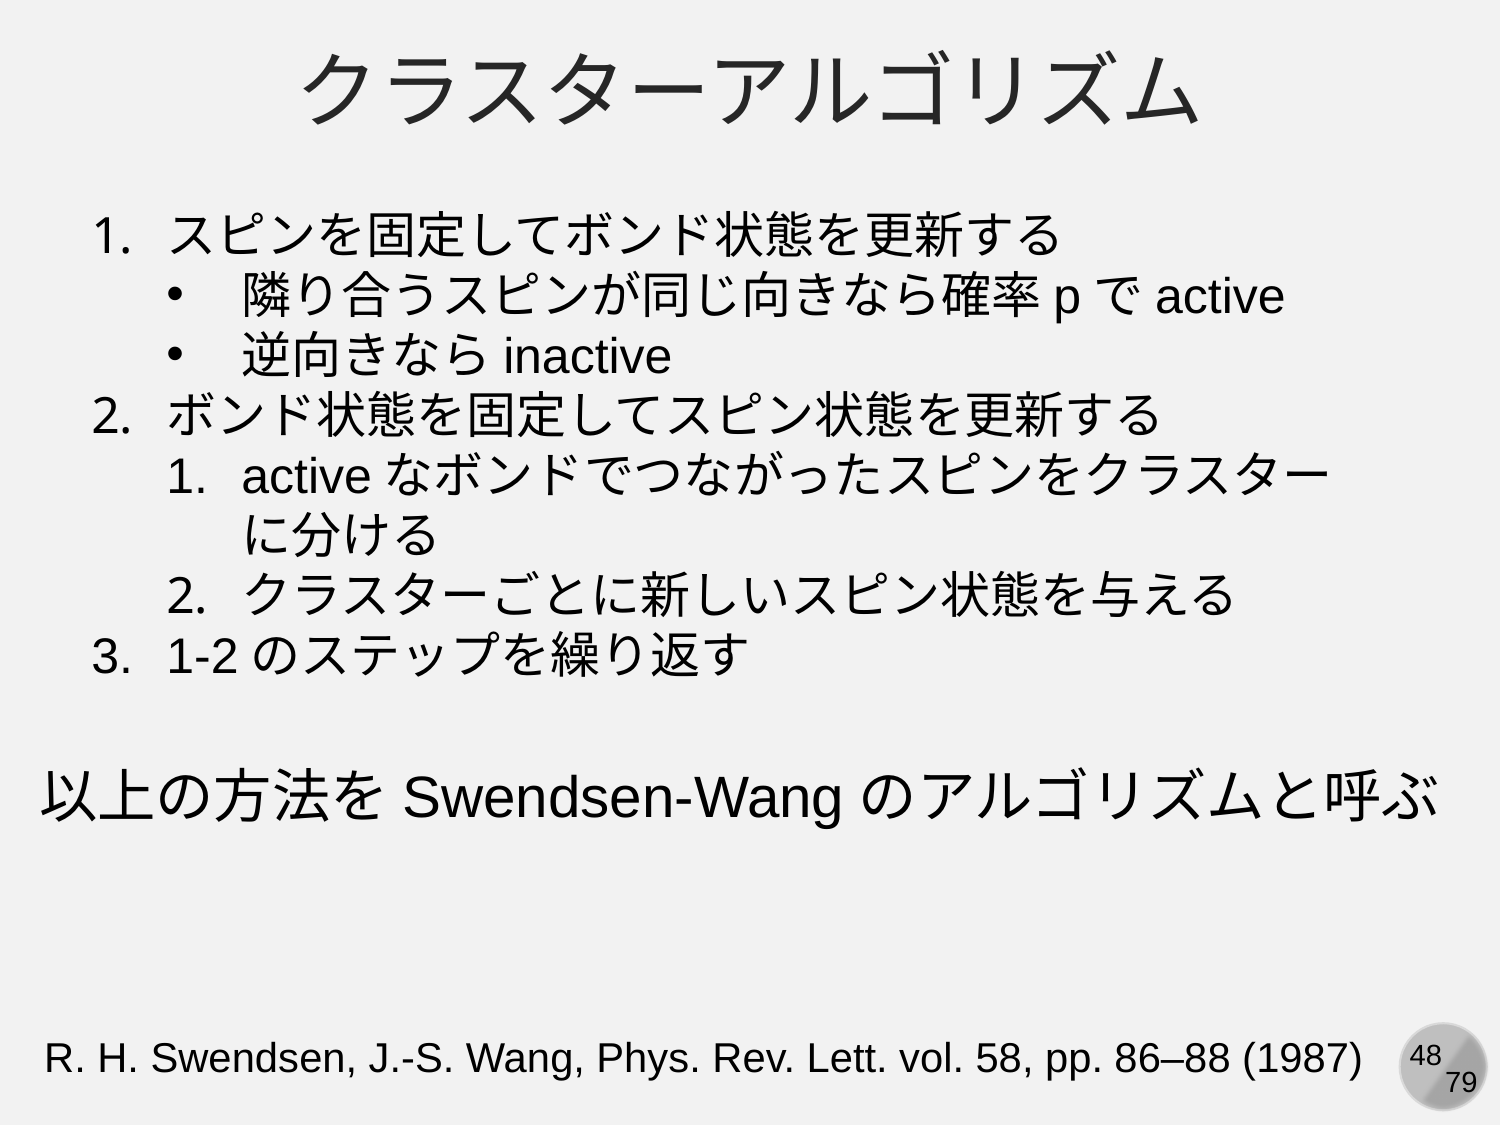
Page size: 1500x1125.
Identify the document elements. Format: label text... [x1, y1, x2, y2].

text_box 以上の方法をSwendsen-Wangのアルゴリズムと呼ぶ [24, 751, 1455, 837]
list クラスターアルゴリズム [0, 31, 1500, 155]
text_box スピンを固定してボンド状態を更新する 隣り合うスピンが同じ向きなら確率pでactive 逆向きならinactive ボンド状態を固定してスピン状態を更新する activeなボンドでつながったスピンをクラスターに分ける クラスターごとに新しいスピン状態を与える 1-2のステップを繰り返す [76, 196, 1388, 691]
text_box R. H. Swendsen, J.-S. Wang, Phys. Rev. Lett. vol. 58, pp. 86–88 (1987) [29, 1023, 1394, 1088]
